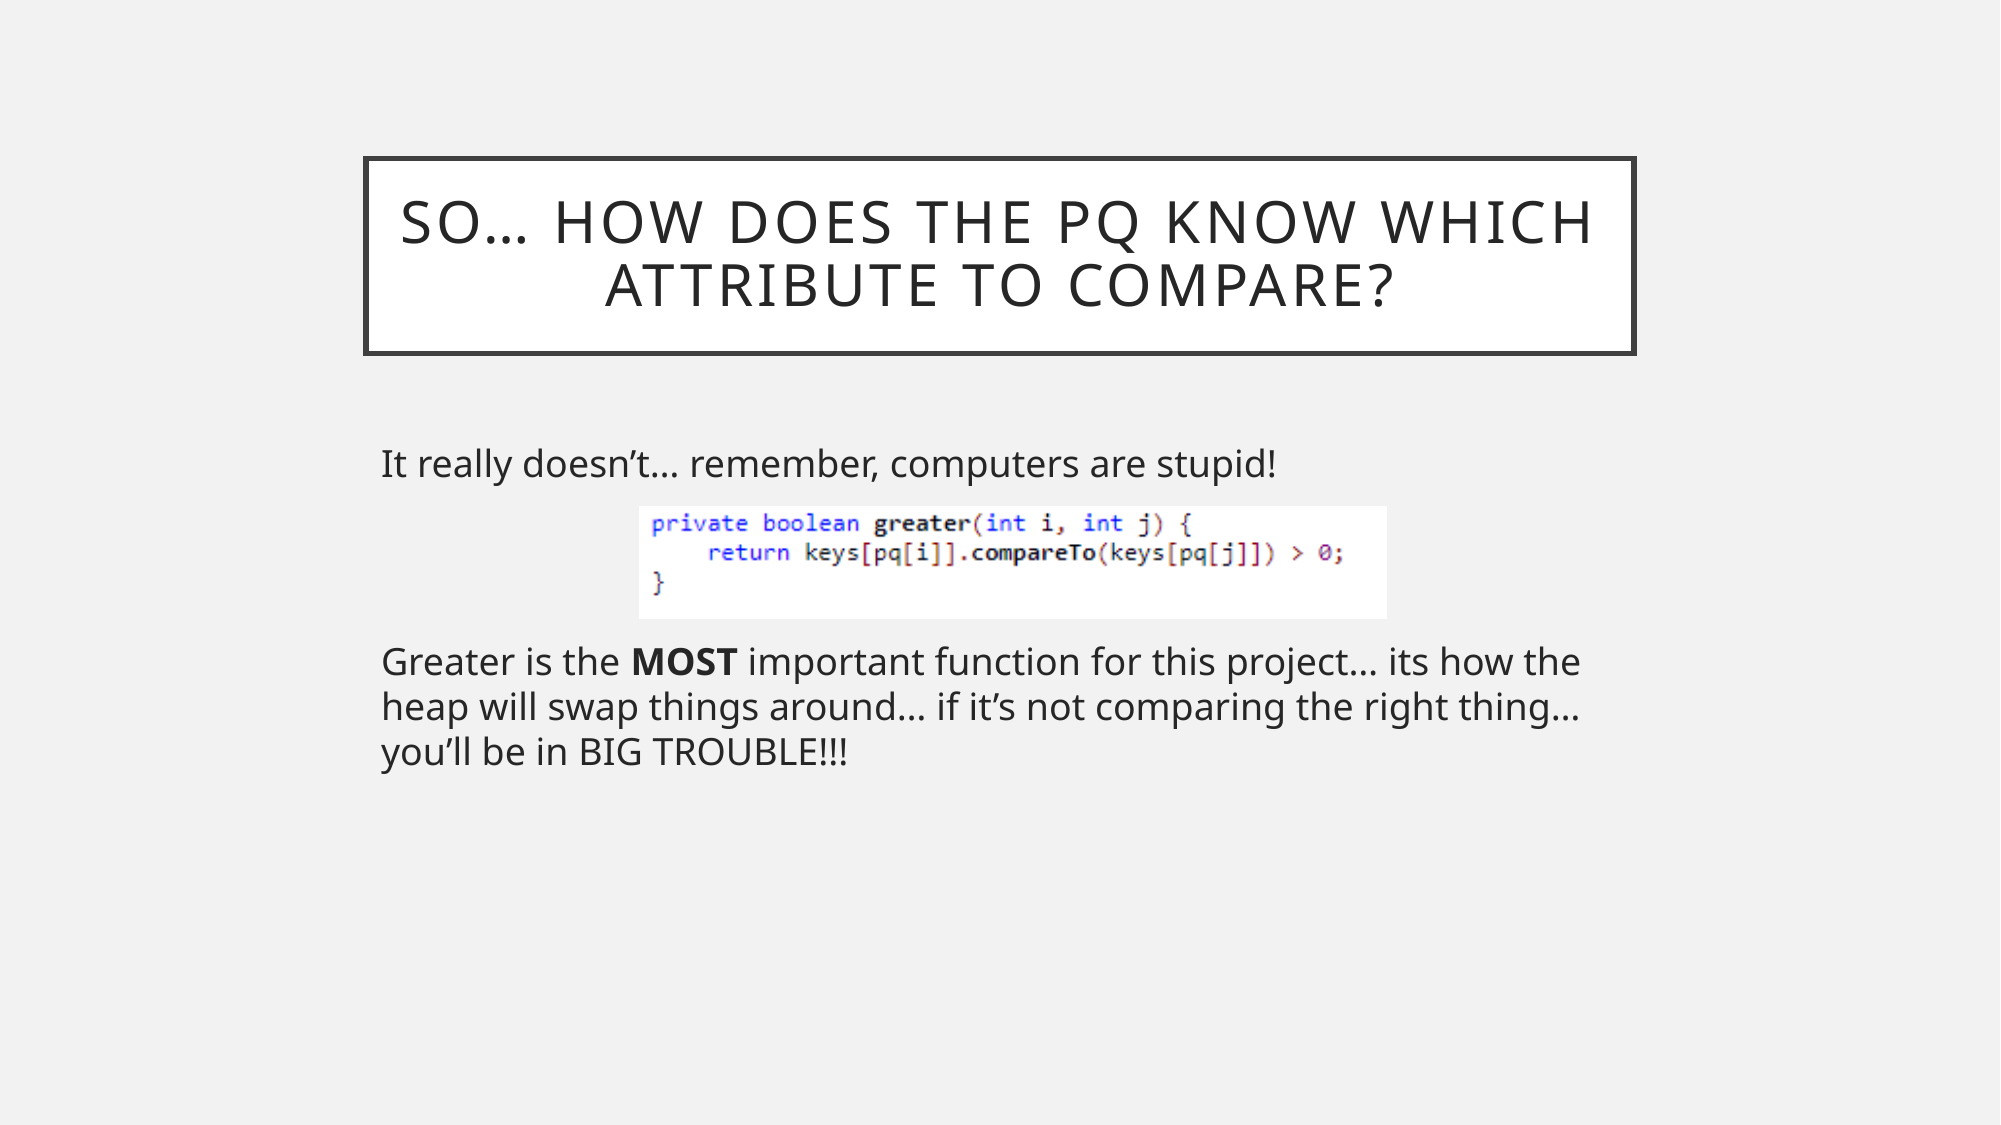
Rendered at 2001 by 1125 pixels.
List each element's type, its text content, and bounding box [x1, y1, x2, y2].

list It really doesn’t… remember, computers are stupid! Greater is the MOST important function for this project… its how the heap will swap things around… if it’s not comparing the right thing… you’ll be in BIG TROUBLE!!! [366, 432, 1634, 942]
title So… How does the PQ know which Attribute to compare? [363, 156, 1637, 356]
picture [639, 506, 1387, 619]
